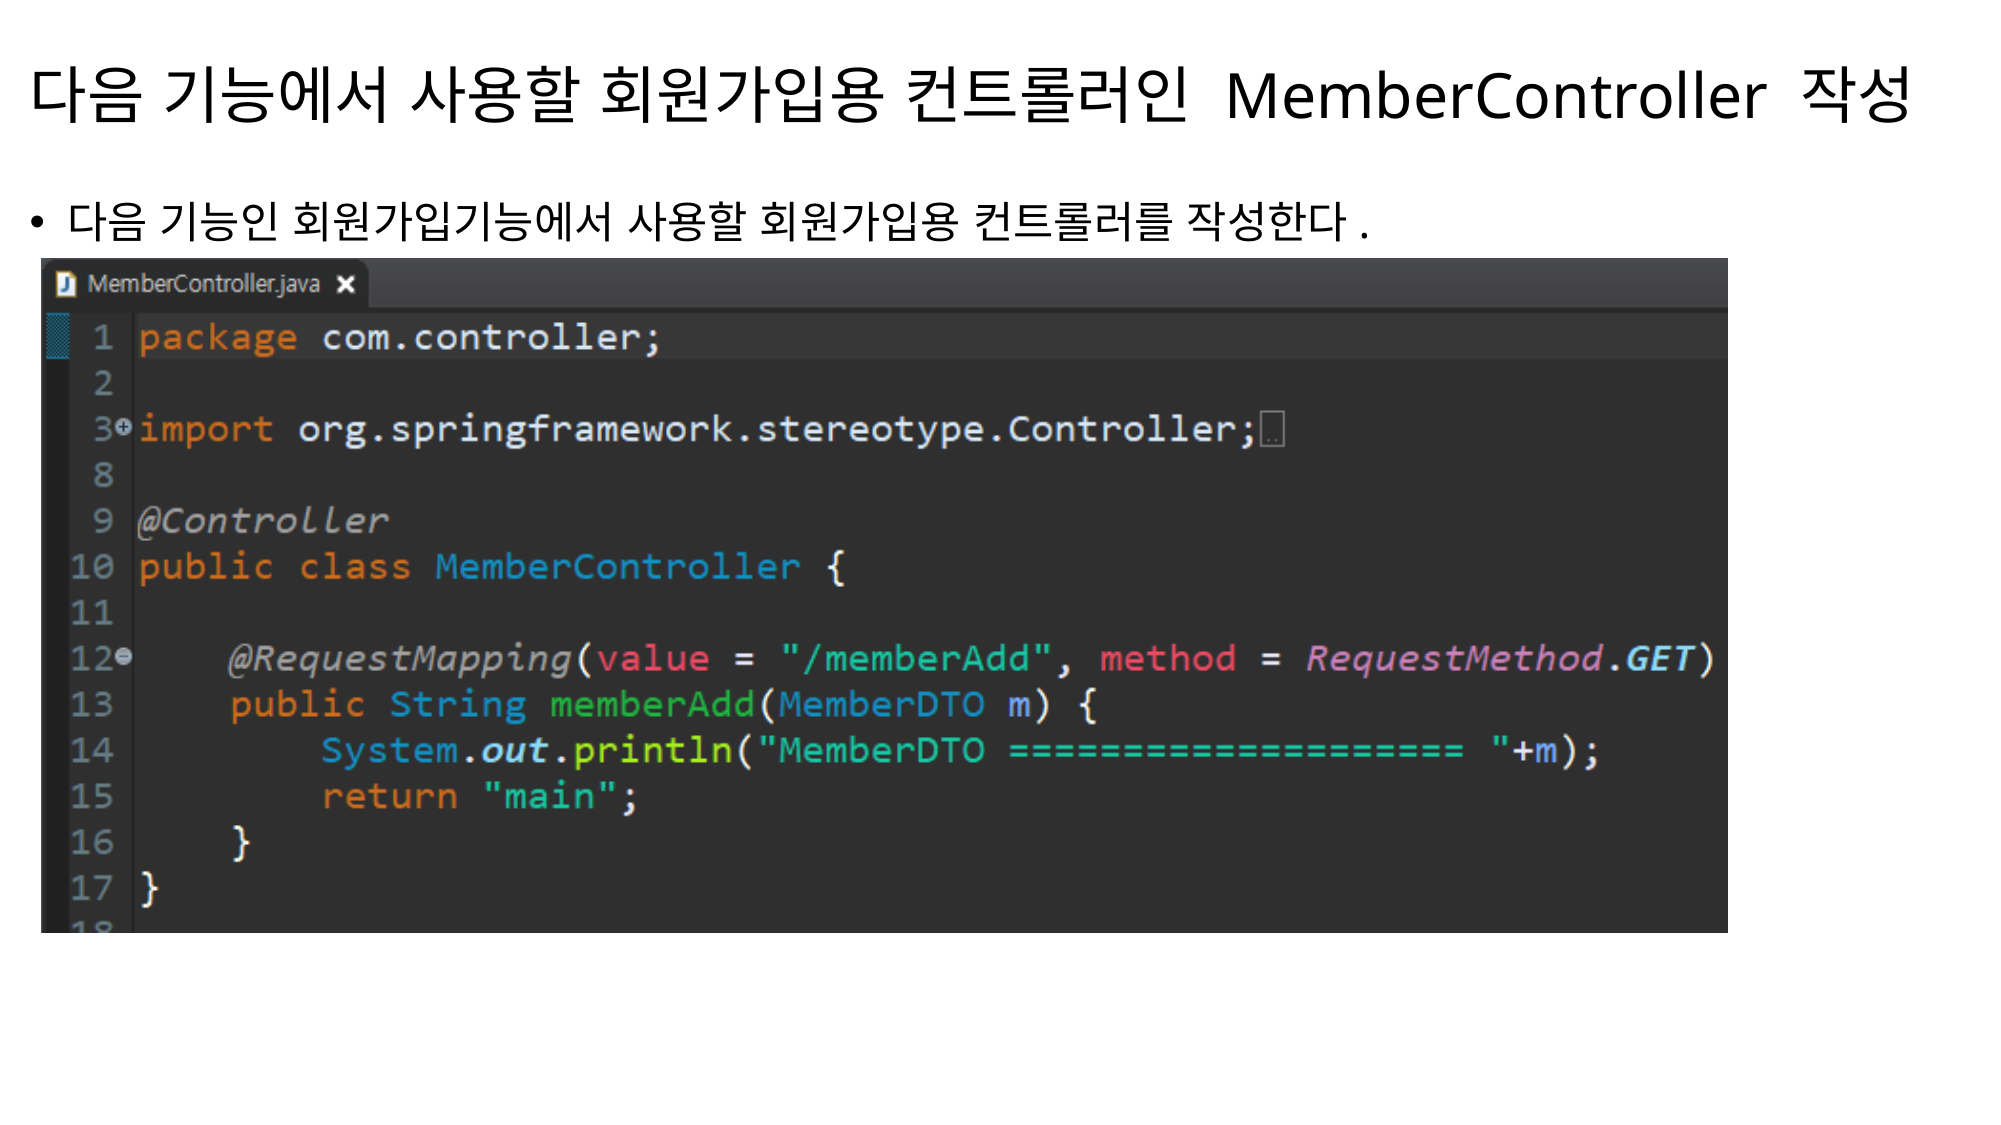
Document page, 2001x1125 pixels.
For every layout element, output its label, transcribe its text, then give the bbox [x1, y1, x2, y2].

picture [41, 258, 1728, 933]
title 다음 기능에서 사용할 회원가입용 컨트롤러인 MemberController 작성 [14, 27, 1986, 170]
list 다음 기능인 회원가입기능에서 사용할 회원가입용 컨트롤러를 작성한다. [14, 192, 1986, 1098]
